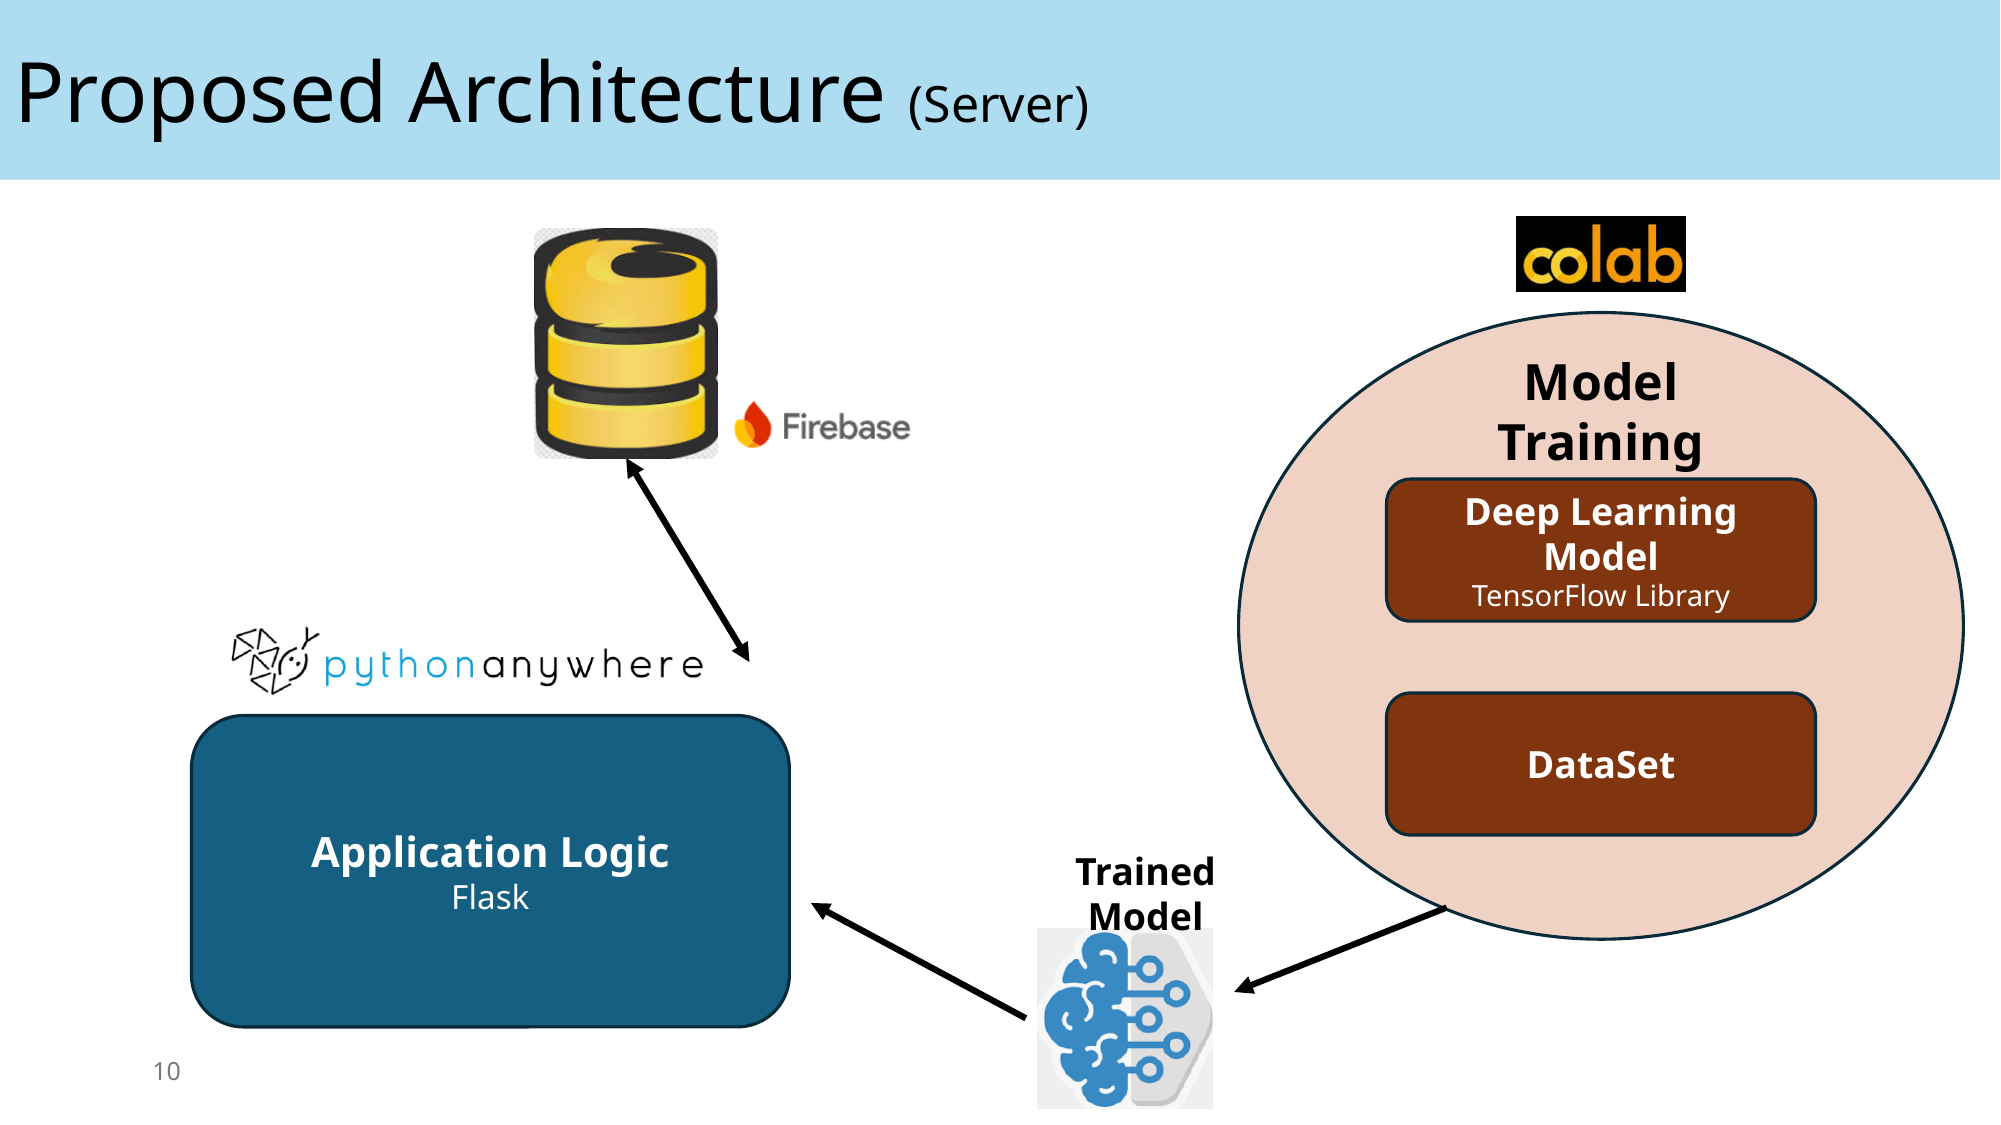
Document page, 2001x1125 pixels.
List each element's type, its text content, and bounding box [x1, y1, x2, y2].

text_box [810, 902, 1027, 1019]
text_box Trained Model [999, 840, 1292, 946]
text_box Application Logic Flask [189, 713, 791, 1029]
text_box Model Training [1411, 343, 1791, 477]
picture [1037, 927, 1214, 1109]
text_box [625, 457, 750, 663]
text_box [1236, 357, 1965, 941]
picture [226, 625, 707, 699]
text_box DataSet [1384, 691, 1818, 837]
picture [1516, 215, 1686, 293]
text_box [1441, 310, 1761, 343]
text_box Deep Learning Model TensorFlow Library [1384, 477, 1818, 623]
text_box Proposed Architecture (Server) [0, 0, 2000, 181]
picture [734, 392, 919, 456]
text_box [1233, 906, 1448, 993]
picture [533, 227, 719, 459]
slide_number 10 [137, 1042, 588, 1103]
